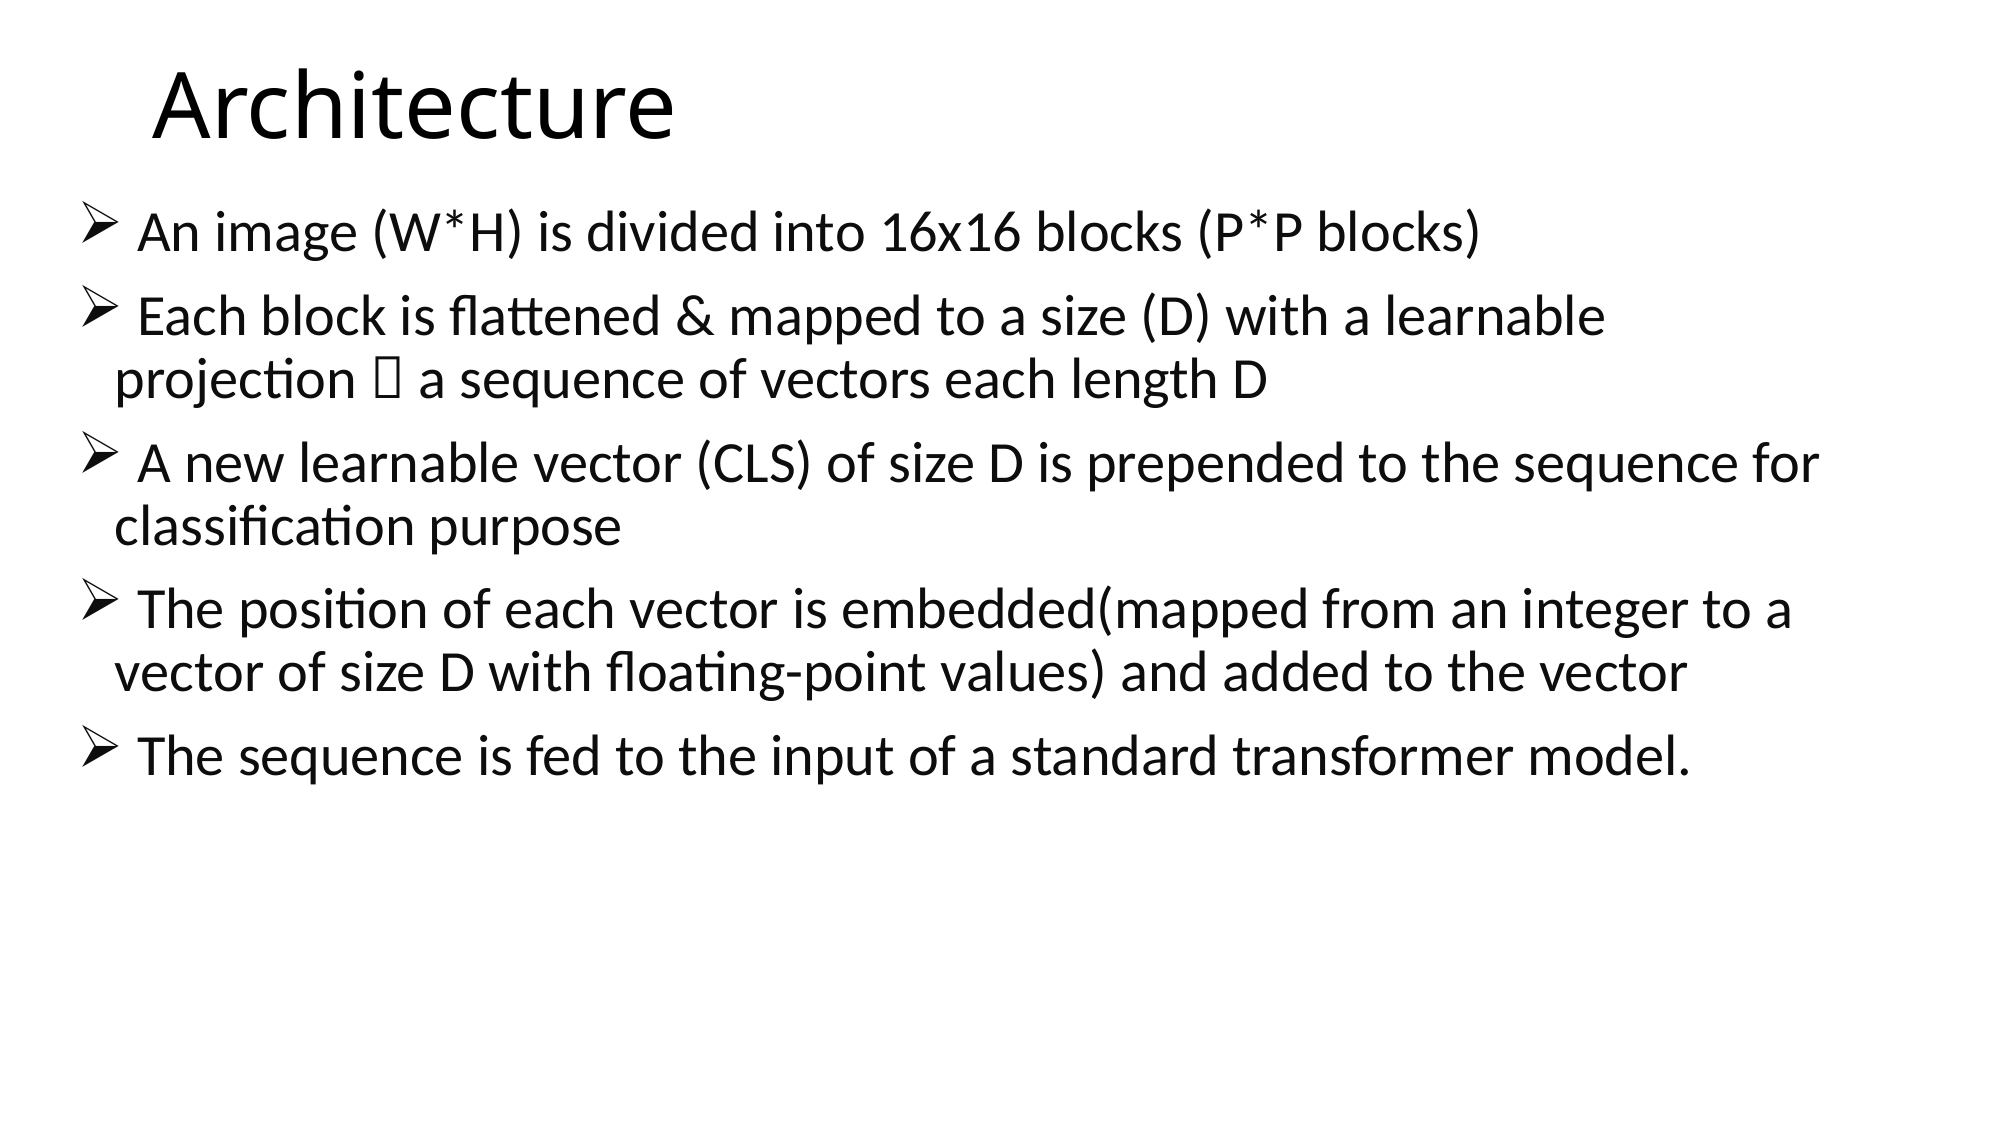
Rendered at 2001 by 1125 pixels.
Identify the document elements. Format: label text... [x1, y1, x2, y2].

title Architecture [137, 0, 1863, 218]
